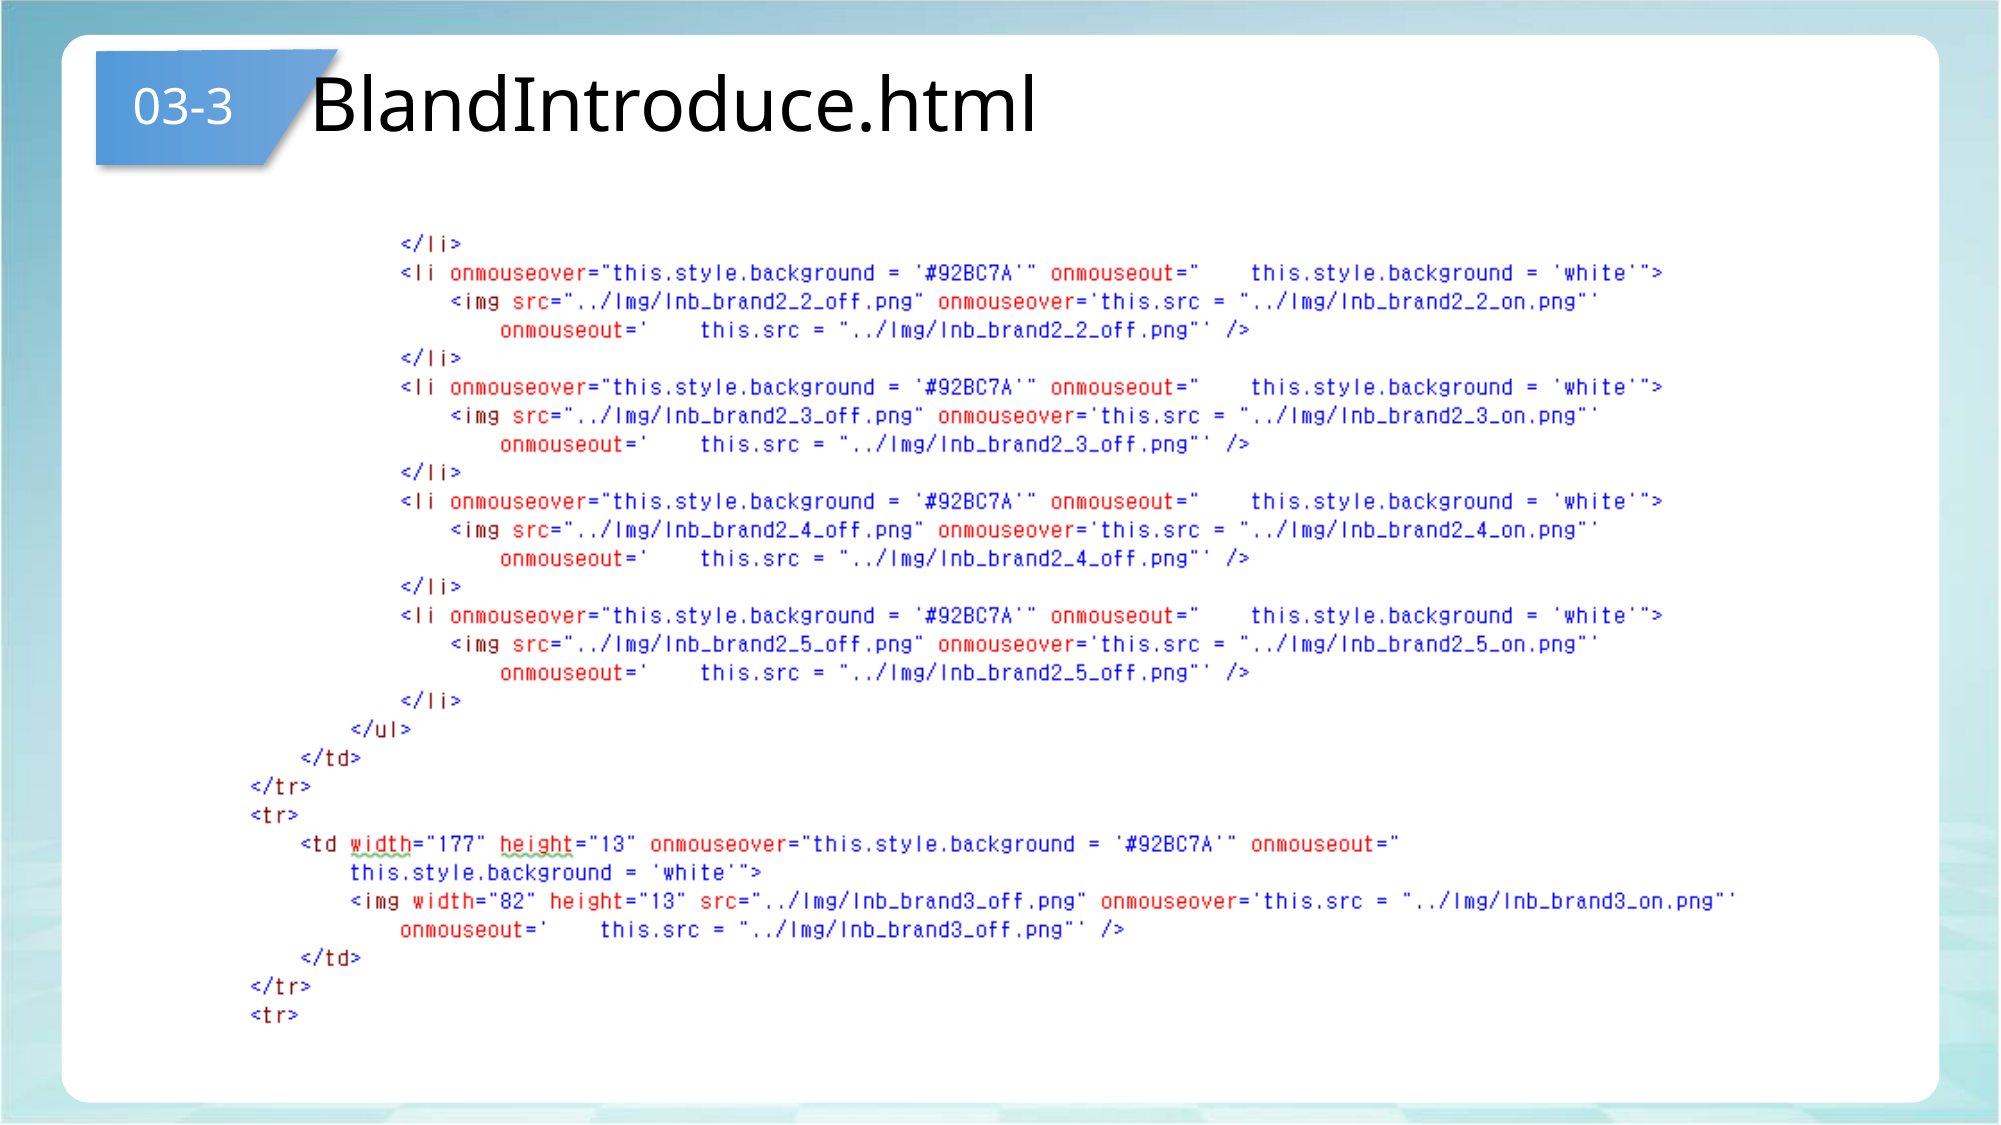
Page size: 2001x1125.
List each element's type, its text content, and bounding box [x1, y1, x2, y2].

picture [0, 0, 2001, 1125]
text_box 03-3 [117, 67, 284, 142]
title BlandIntroduce.html [294, 49, 1863, 165]
